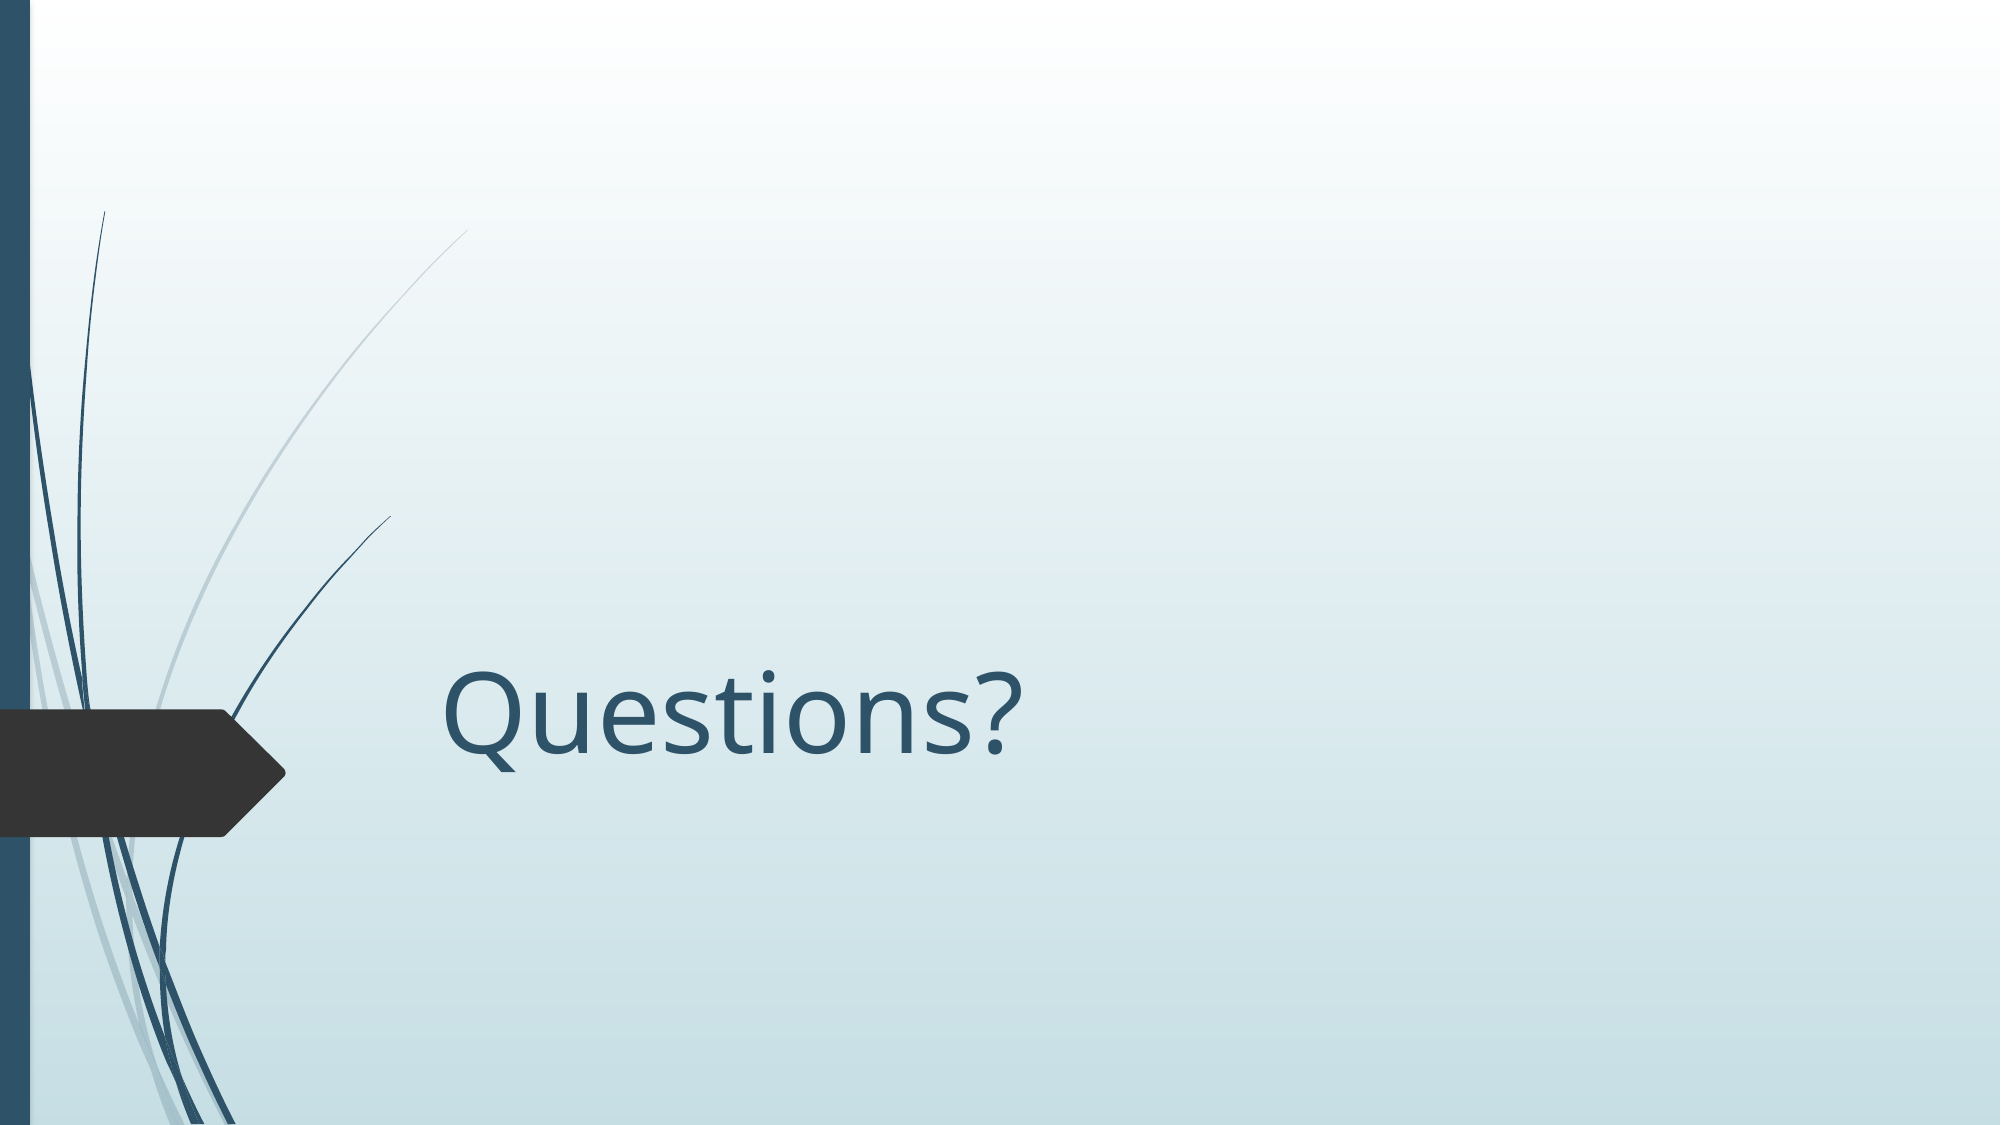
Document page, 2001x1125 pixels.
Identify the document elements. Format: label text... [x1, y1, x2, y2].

title Questions? [424, 412, 1888, 784]
